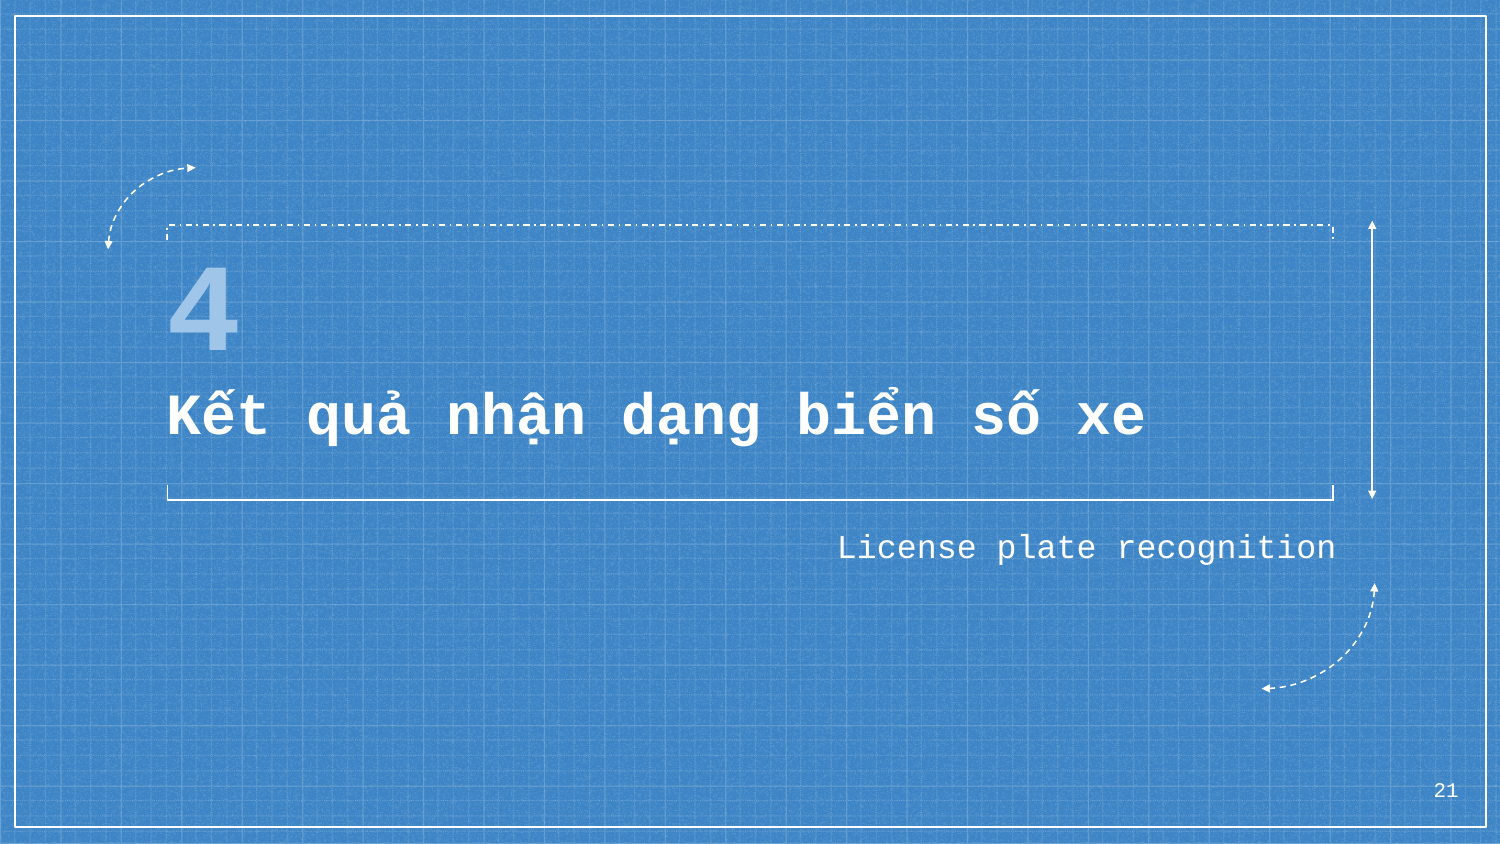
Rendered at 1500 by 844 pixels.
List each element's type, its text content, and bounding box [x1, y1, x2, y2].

subtitle License plate recognition [770, 510, 1352, 639]
slide_number 21 [1398, 761, 1474, 810]
picture [0, 0, 1500, 844]
title 4 Kết quả nhận dạng biển số xe [151, 210, 1454, 407]
